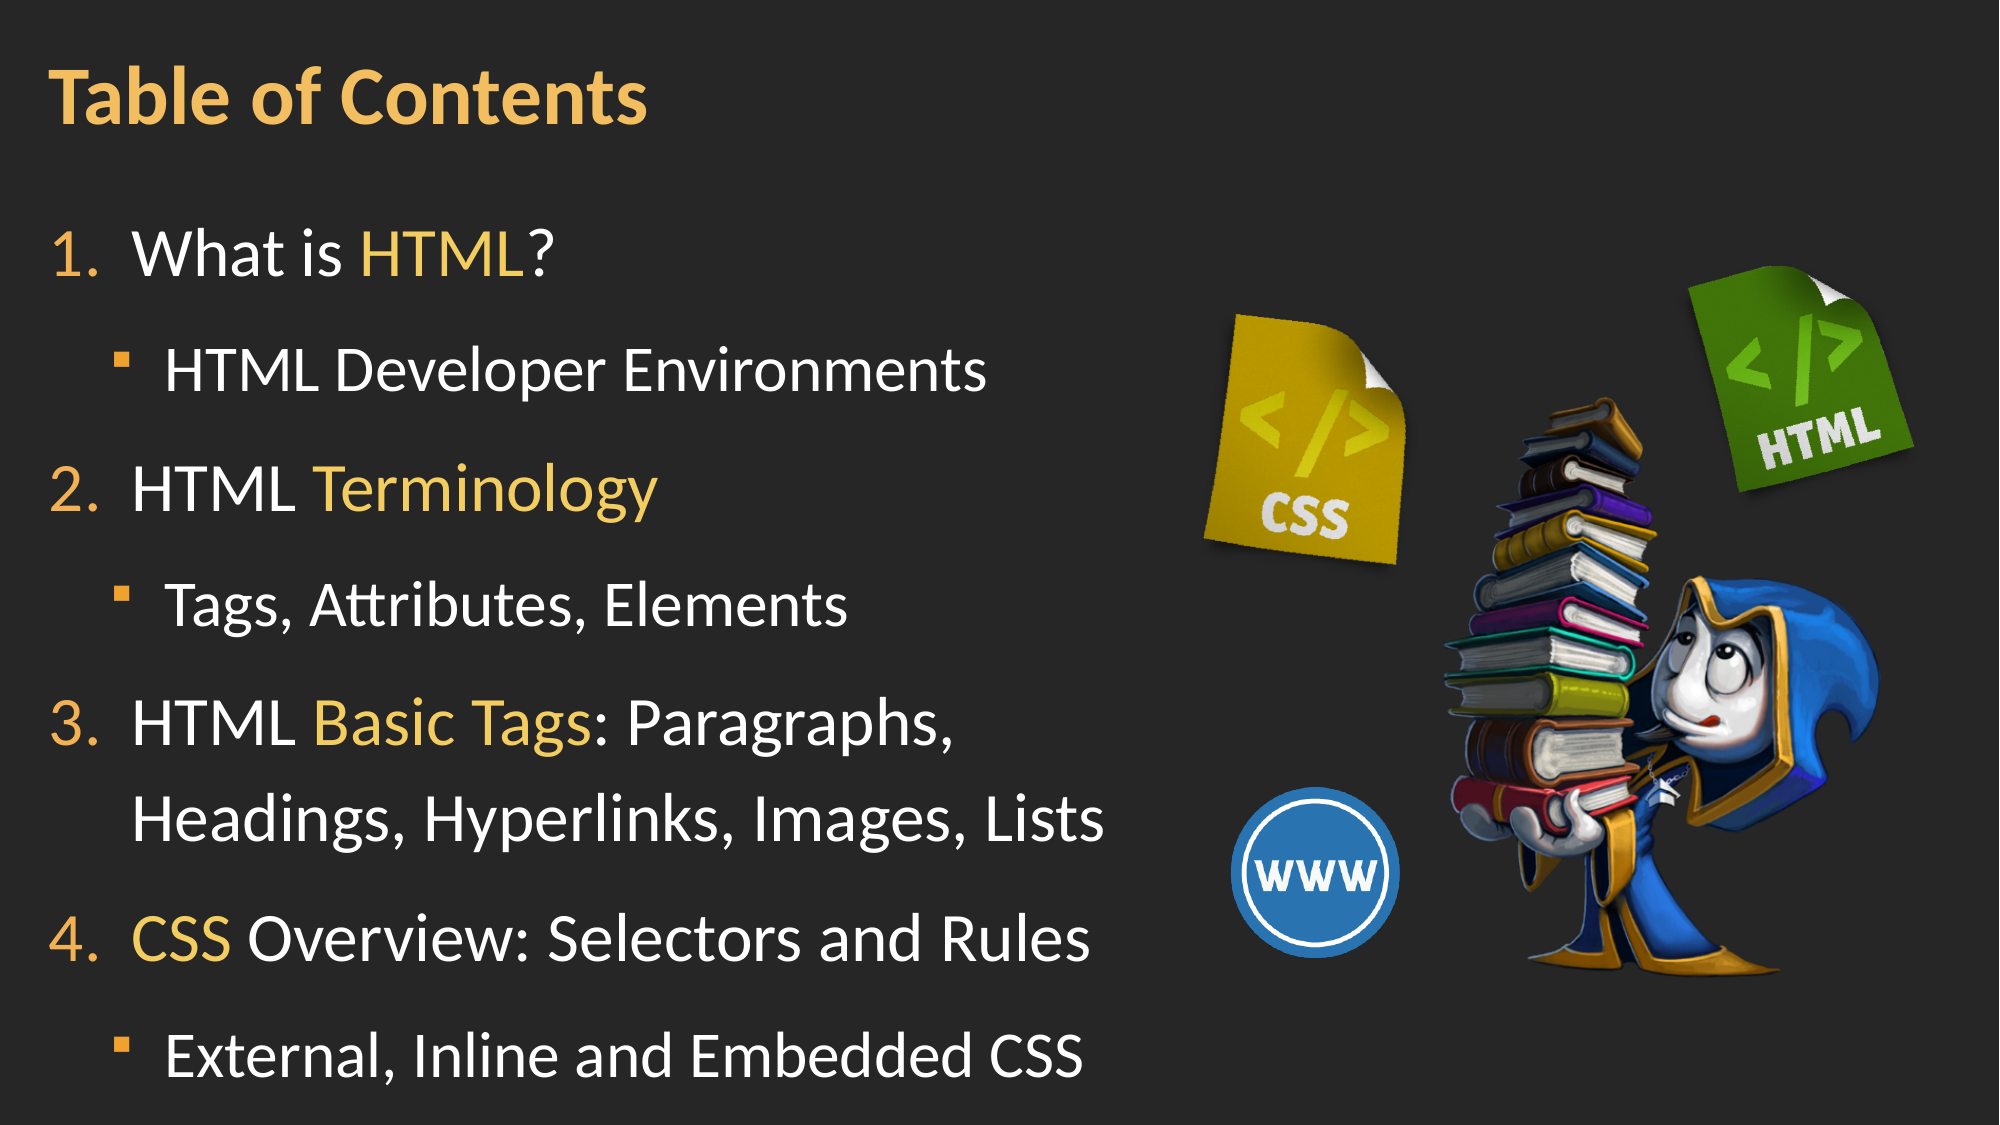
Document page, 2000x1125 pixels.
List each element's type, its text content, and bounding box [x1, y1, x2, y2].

title Table of Contents [30, 6, 1602, 189]
picture [1144, 199, 1967, 980]
list What is HTML? HTML Developer Environments HTML Terminology Tags, Attributes, Elements HTML Basic Tags: Paragraphs, Headings, Hyperlinks, Images, Lists CSS Overview: Selectors and Rules External, Inline and Embedded CSS [31, 188, 1968, 1103]
picture [1229, 787, 1400, 958]
